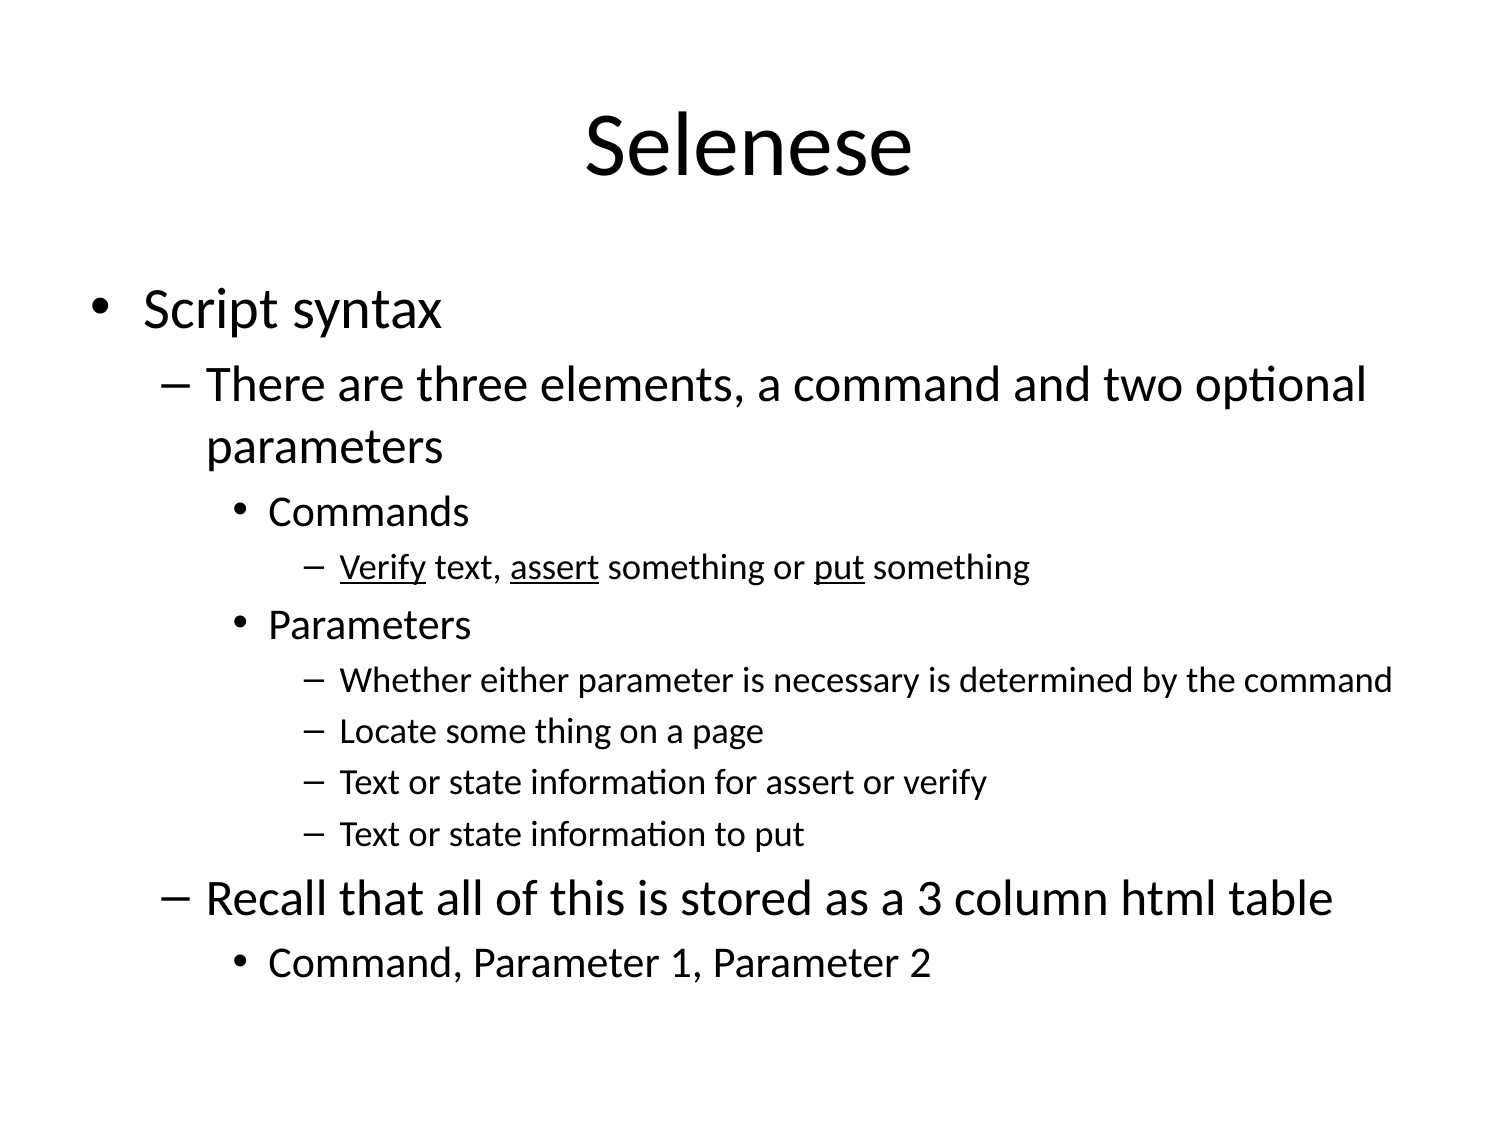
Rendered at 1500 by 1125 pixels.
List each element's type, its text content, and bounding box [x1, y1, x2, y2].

title Selenese [75, 45, 1425, 233]
list Script syntax There are three elements, a command and two optional parameters Commands Verify text, assert something or put something Parameters Whether either parameter is necessary is determined by the command Locate some thing on a page Text or state information for assert or verify Text or state information to put Recall that all of this is stored as a 3 column html table Command, Parameter 1, Parameter 2 [75, 262, 1425, 1005]
